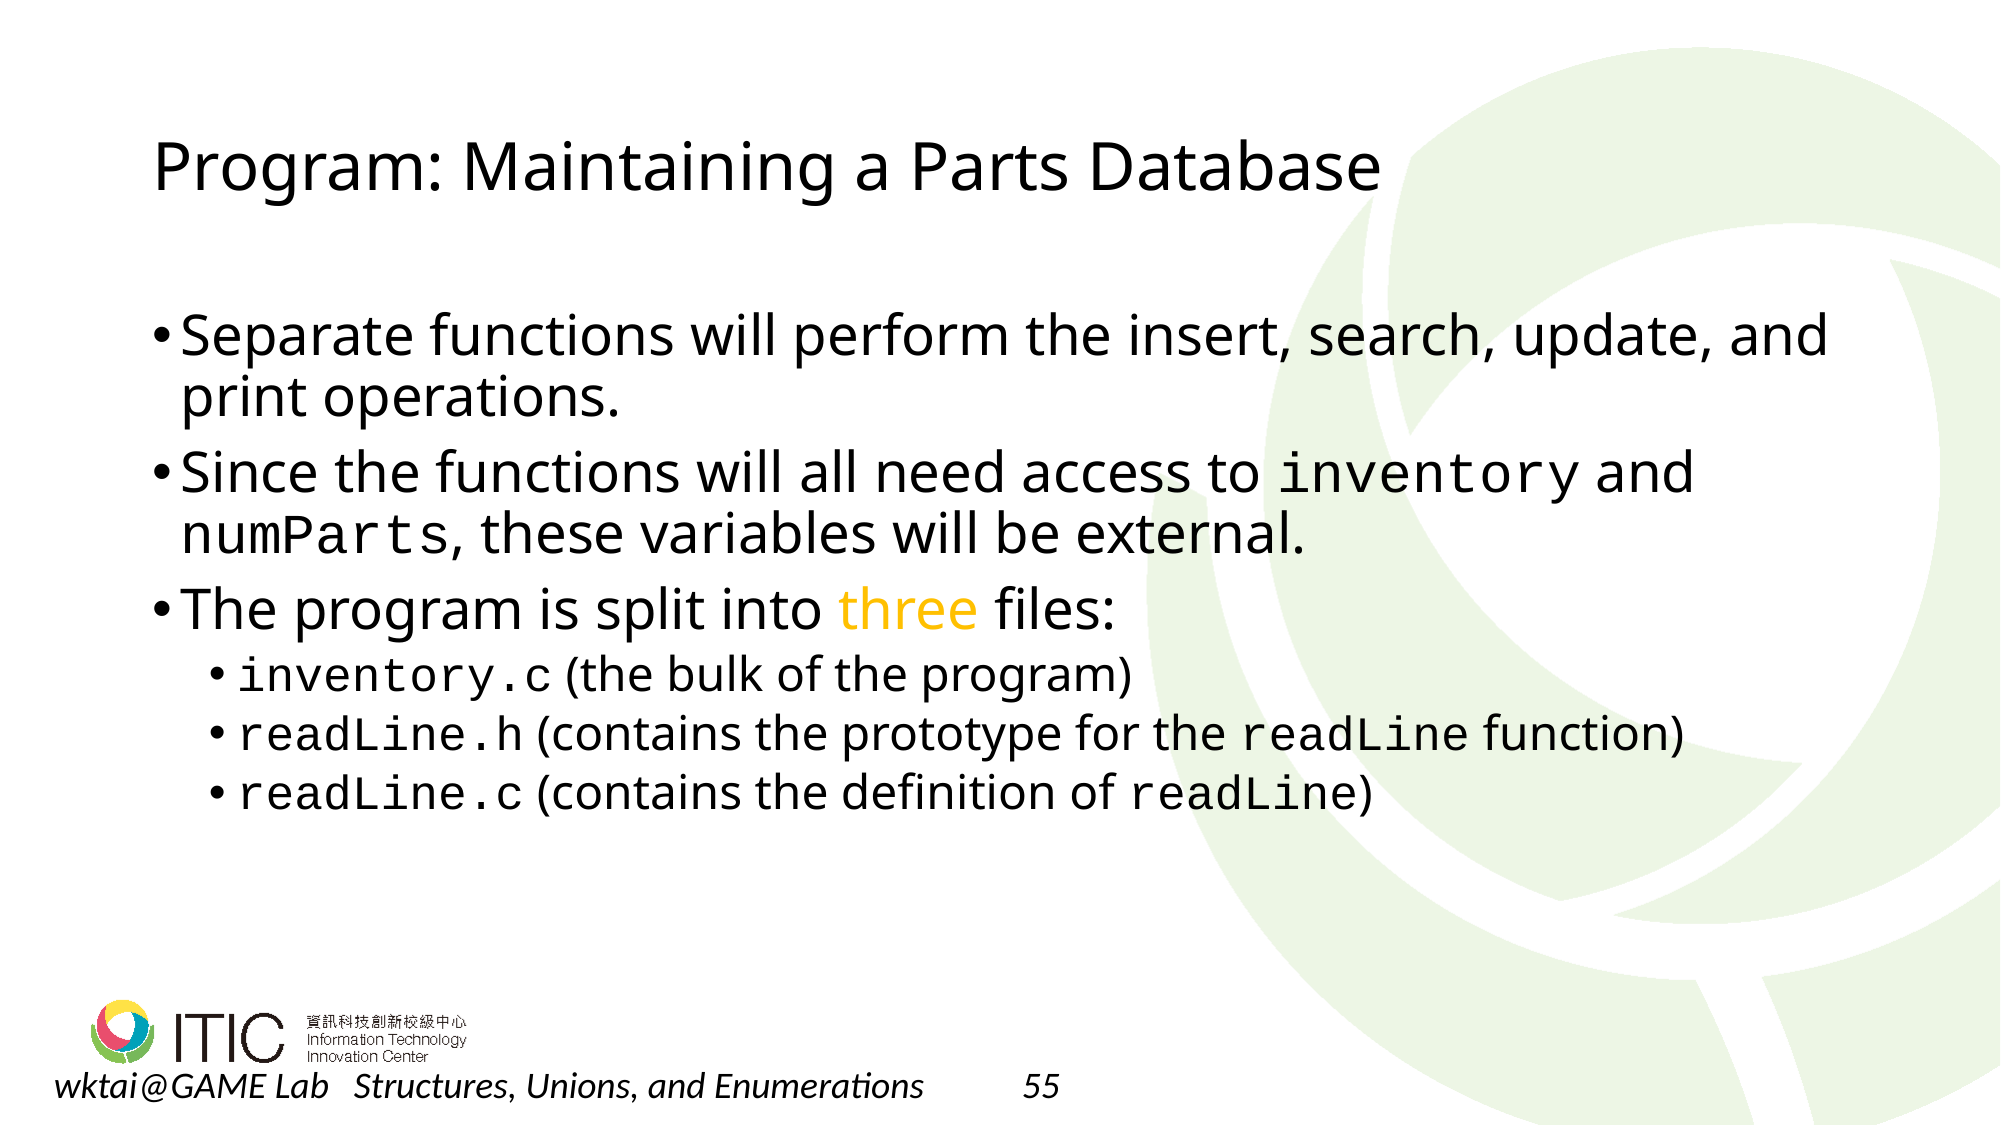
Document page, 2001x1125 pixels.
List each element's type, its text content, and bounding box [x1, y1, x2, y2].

picture [0, 0, 2001, 1125]
title Program: Maintaining a Parts Database [137, 59, 1863, 278]
list Separate functions will perform the insert, search, update, and print operations. Since the functions will all need access to inventory and numParts, these variables will be external. The program is split into three files: inventory.c (the bulk of the program) readLine.h (contains the prototype for the readLine function) readLine.c (contains the definition of readLine) [137, 299, 1863, 1014]
